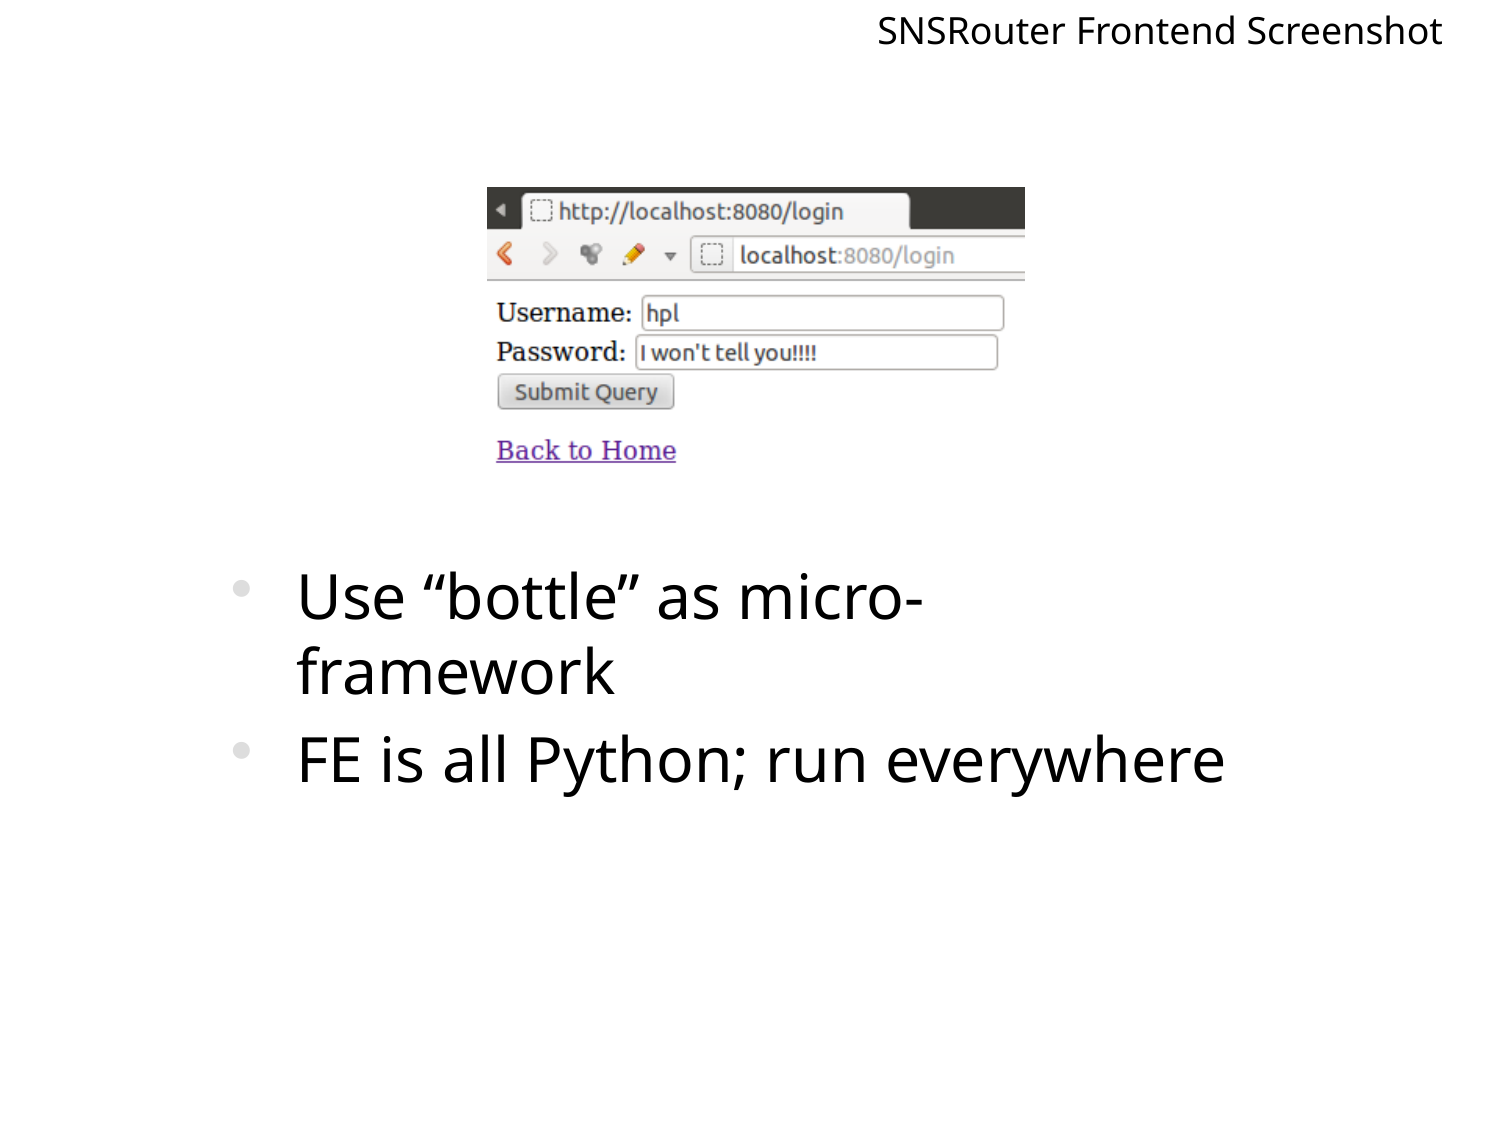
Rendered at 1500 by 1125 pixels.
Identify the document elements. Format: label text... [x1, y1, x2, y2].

text_box Use “bottle” as micro-framework FE is all Python; run everywhere [212, 549, 1250, 850]
text_box SNSRouter Frontend Screenshot [862, 0, 1500, 60]
picture [487, 187, 1026, 485]
